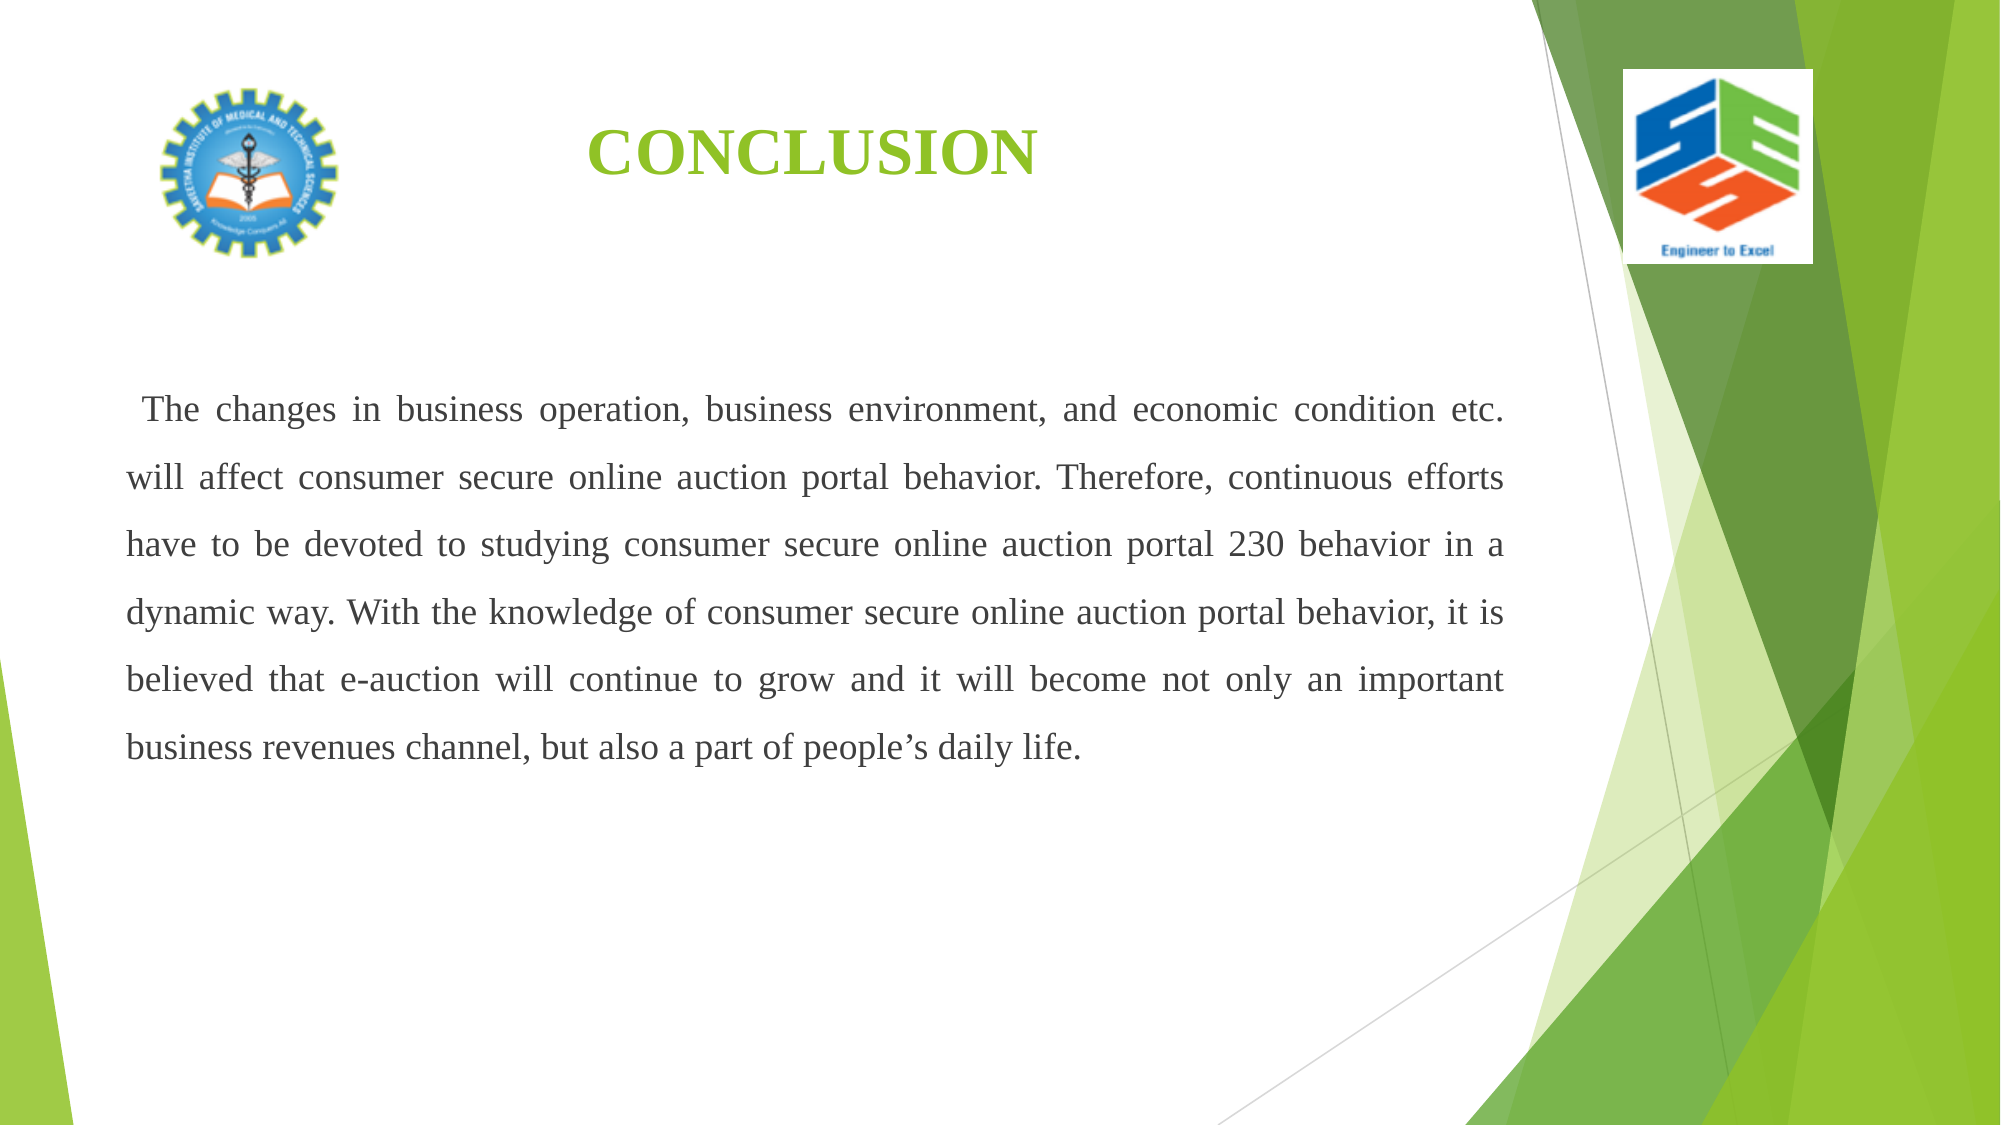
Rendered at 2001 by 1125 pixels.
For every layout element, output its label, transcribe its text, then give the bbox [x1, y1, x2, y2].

picture [1622, 69, 1813, 264]
picture [157, 85, 354, 262]
title CONCLUSION [439, 99, 1522, 317]
list The changes in business operation, business environment, and economic condition etc. will affect consumer secure online auction portal behavior. Therefore, continuous efforts have to be devoted to studying consumer secure online auction portal 230 behavior in a dynamic way. With the knowledge of consumer secure online auction portal behavior, it is believed that e-auction will continue to grow and it will become not only an important business revenues channel, but also a part of people’s daily life. [111, 354, 1522, 973]
